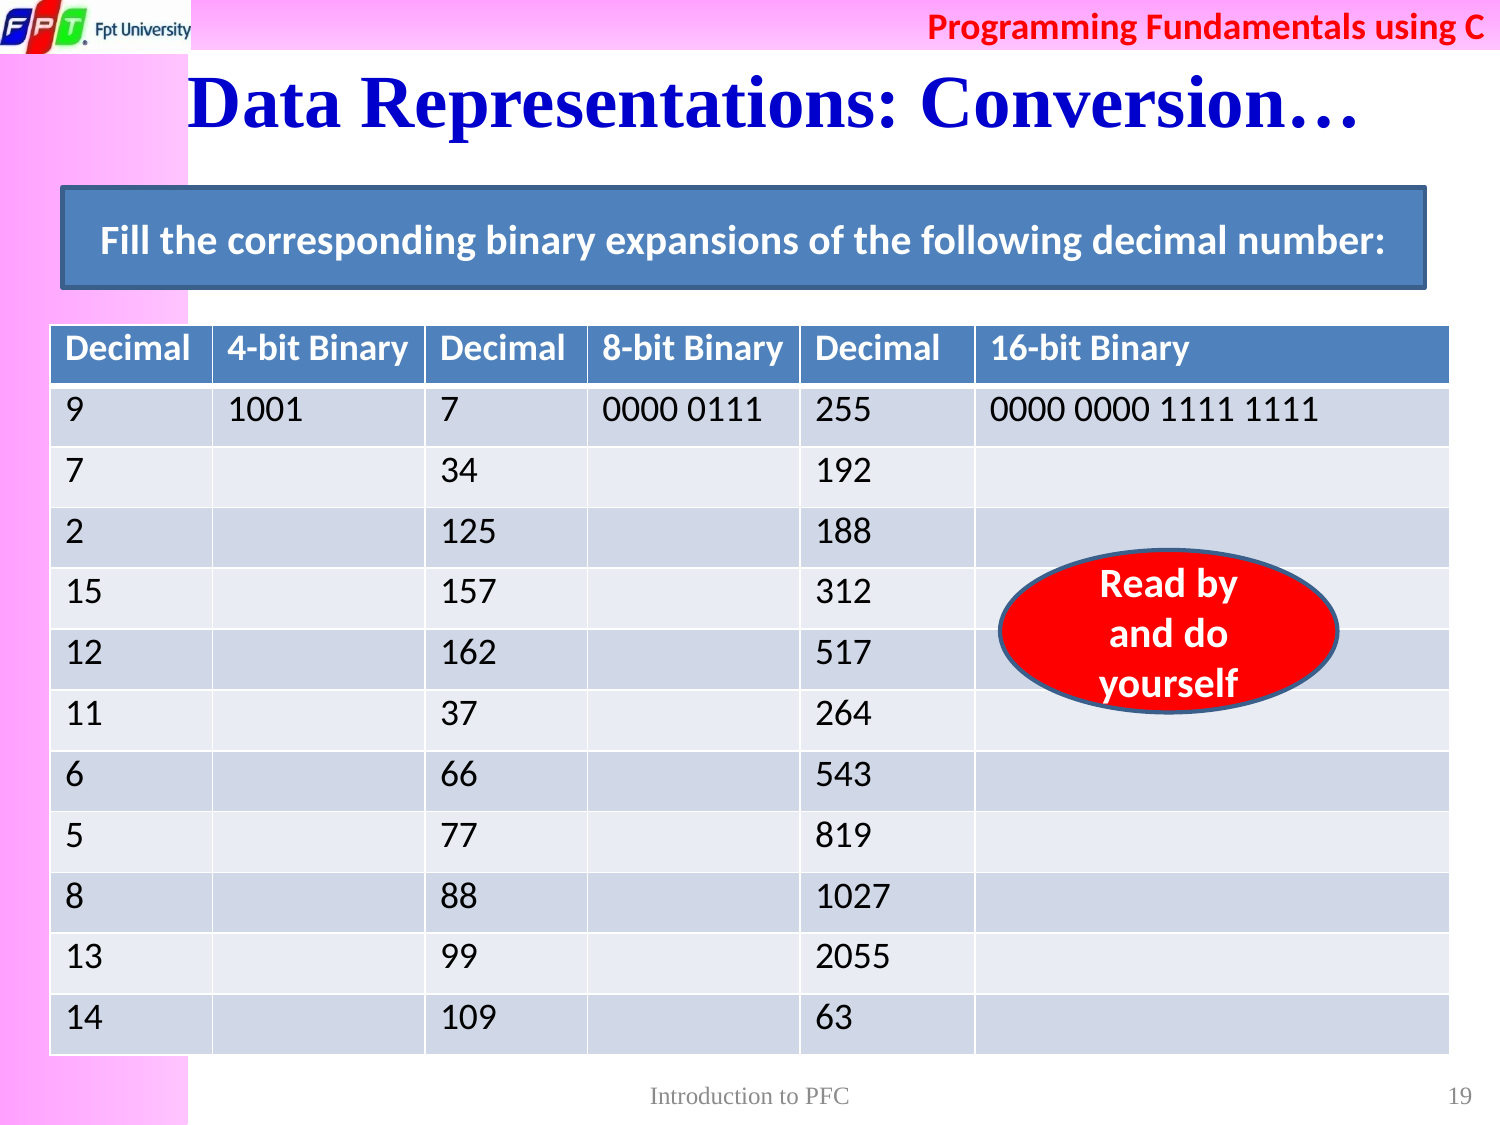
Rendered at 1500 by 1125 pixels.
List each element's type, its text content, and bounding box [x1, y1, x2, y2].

table_cell [976, 508, 1449, 567]
table_cell [213, 752, 424, 811]
table_cell [213, 812, 424, 872]
table_cell [588, 691, 799, 750]
table_header 8-bit Binary [588, 326, 799, 383]
table_cell 13 [51, 934, 212, 993]
table_header Decimal [801, 326, 974, 383]
table_header Decimal [51, 326, 212, 383]
table_cell 264 [801, 691, 974, 750]
table_cell 819 [801, 812, 974, 872]
table_cell 7 [426, 389, 587, 446]
table_cell [213, 934, 424, 993]
table_cell [976, 691, 1449, 750]
table_cell 99 [426, 934, 587, 993]
table_cell [588, 448, 799, 507]
table_cell [1294, 630, 1449, 689]
table_cell 14 [51, 995, 212, 1054]
text_box Fill the corresponding binary expansions of the following decimal number: [60, 185, 1427, 290]
table_cell [213, 569, 424, 628]
table_cell 125 [426, 508, 587, 567]
footer Introduction to PFC [512, 1074, 988, 1116]
table_cell 312 [801, 569, 974, 628]
table_cell 0000 0000 1111 1111 [976, 389, 1449, 446]
table_cell 109 [426, 995, 587, 1054]
title Data Representations: Conversion… [125, 45, 1425, 150]
table_cell [588, 934, 799, 993]
table_cell 1027 [801, 873, 974, 932]
picture [0, 0, 191, 54]
table_cell 2055 [801, 934, 974, 993]
table_cell [976, 812, 1449, 872]
table_cell [976, 873, 1449, 932]
table_cell 77 [426, 812, 587, 872]
table_cell 255 [801, 389, 974, 446]
slide_number 19 [1137, 1074, 1488, 1116]
table_cell [976, 752, 1449, 811]
table_cell [213, 630, 424, 689]
table_cell 37 [426, 691, 587, 750]
table_cell 157 [426, 569, 587, 628]
table_cell [976, 569, 1052, 628]
table_cell 15 [51, 569, 212, 628]
table_cell 63 [801, 995, 974, 1054]
table_cell [976, 934, 1449, 993]
table_cell [588, 812, 799, 872]
table_header 4-bit Binary [213, 326, 424, 383]
table_cell 543 [801, 752, 974, 811]
table_cell [588, 995, 799, 1054]
table_cell [213, 508, 424, 567]
table_cell 6 [51, 752, 212, 811]
table_cell 34 [426, 448, 587, 507]
table_cell 0000 0111 [588, 389, 799, 446]
table_cell 517 [801, 630, 974, 689]
table_cell [1286, 569, 1449, 628]
table_cell [588, 508, 799, 567]
table_header 16-bit Binary [976, 326, 1449, 383]
table_cell 192 [801, 448, 974, 507]
table_cell 8 [51, 873, 212, 932]
table_header Decimal [426, 326, 587, 383]
table_cell 188 [801, 508, 974, 567]
text_box Read by and do yourself [997, 547, 1340, 715]
table_cell 1001 [213, 389, 424, 446]
table_cell 7 [51, 448, 212, 507]
table_cell [588, 752, 799, 811]
table_cell [976, 995, 1449, 1054]
table_cell [213, 448, 424, 507]
table_cell 66 [426, 752, 587, 811]
table_cell [588, 630, 799, 689]
table_cell 5 [51, 812, 212, 872]
table_cell 88 [426, 873, 587, 932]
table_cell 9 [51, 389, 212, 446]
table_cell [588, 873, 799, 932]
table_cell 162 [426, 630, 587, 689]
table_cell 2 [51, 508, 212, 567]
table_cell [588, 569, 799, 628]
table_cell [213, 995, 424, 1054]
table_cell [976, 630, 1043, 689]
table_cell [976, 448, 1449, 507]
table_cell [213, 691, 424, 750]
table_cell 12 [51, 630, 212, 689]
table_cell 11 [51, 691, 212, 750]
table_cell [213, 873, 424, 932]
